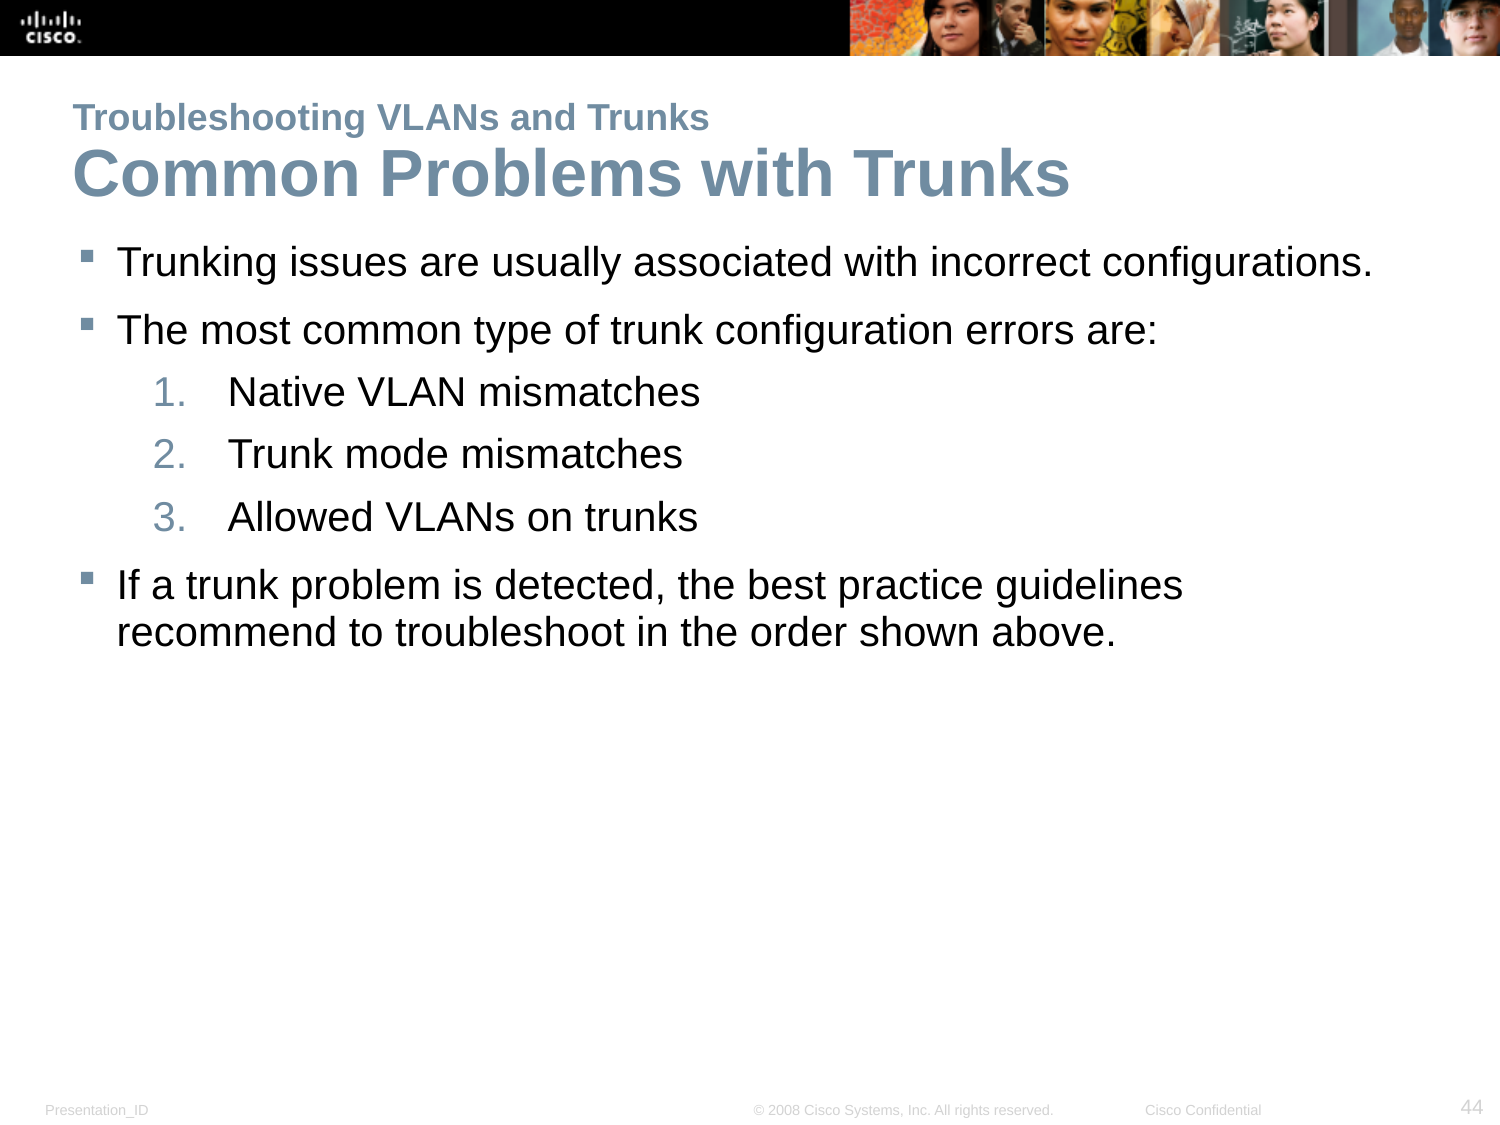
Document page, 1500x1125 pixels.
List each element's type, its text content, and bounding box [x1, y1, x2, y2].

list Trunking issues are usually associated with incorrect configurations. The most common type of trunk configuration errors are: Native VLAN mismatches Trunk mode mismatches Allowed VLANs on trunks If a trunk problem is detected, the best practice guidelines recommend to troubleshoot in the order shown above. [64, 231, 1409, 869]
picture [0, 0, 1500, 56]
title Troubleshooting VLANs and Trunks Common Problems with Trunks [58, 79, 1396, 218]
